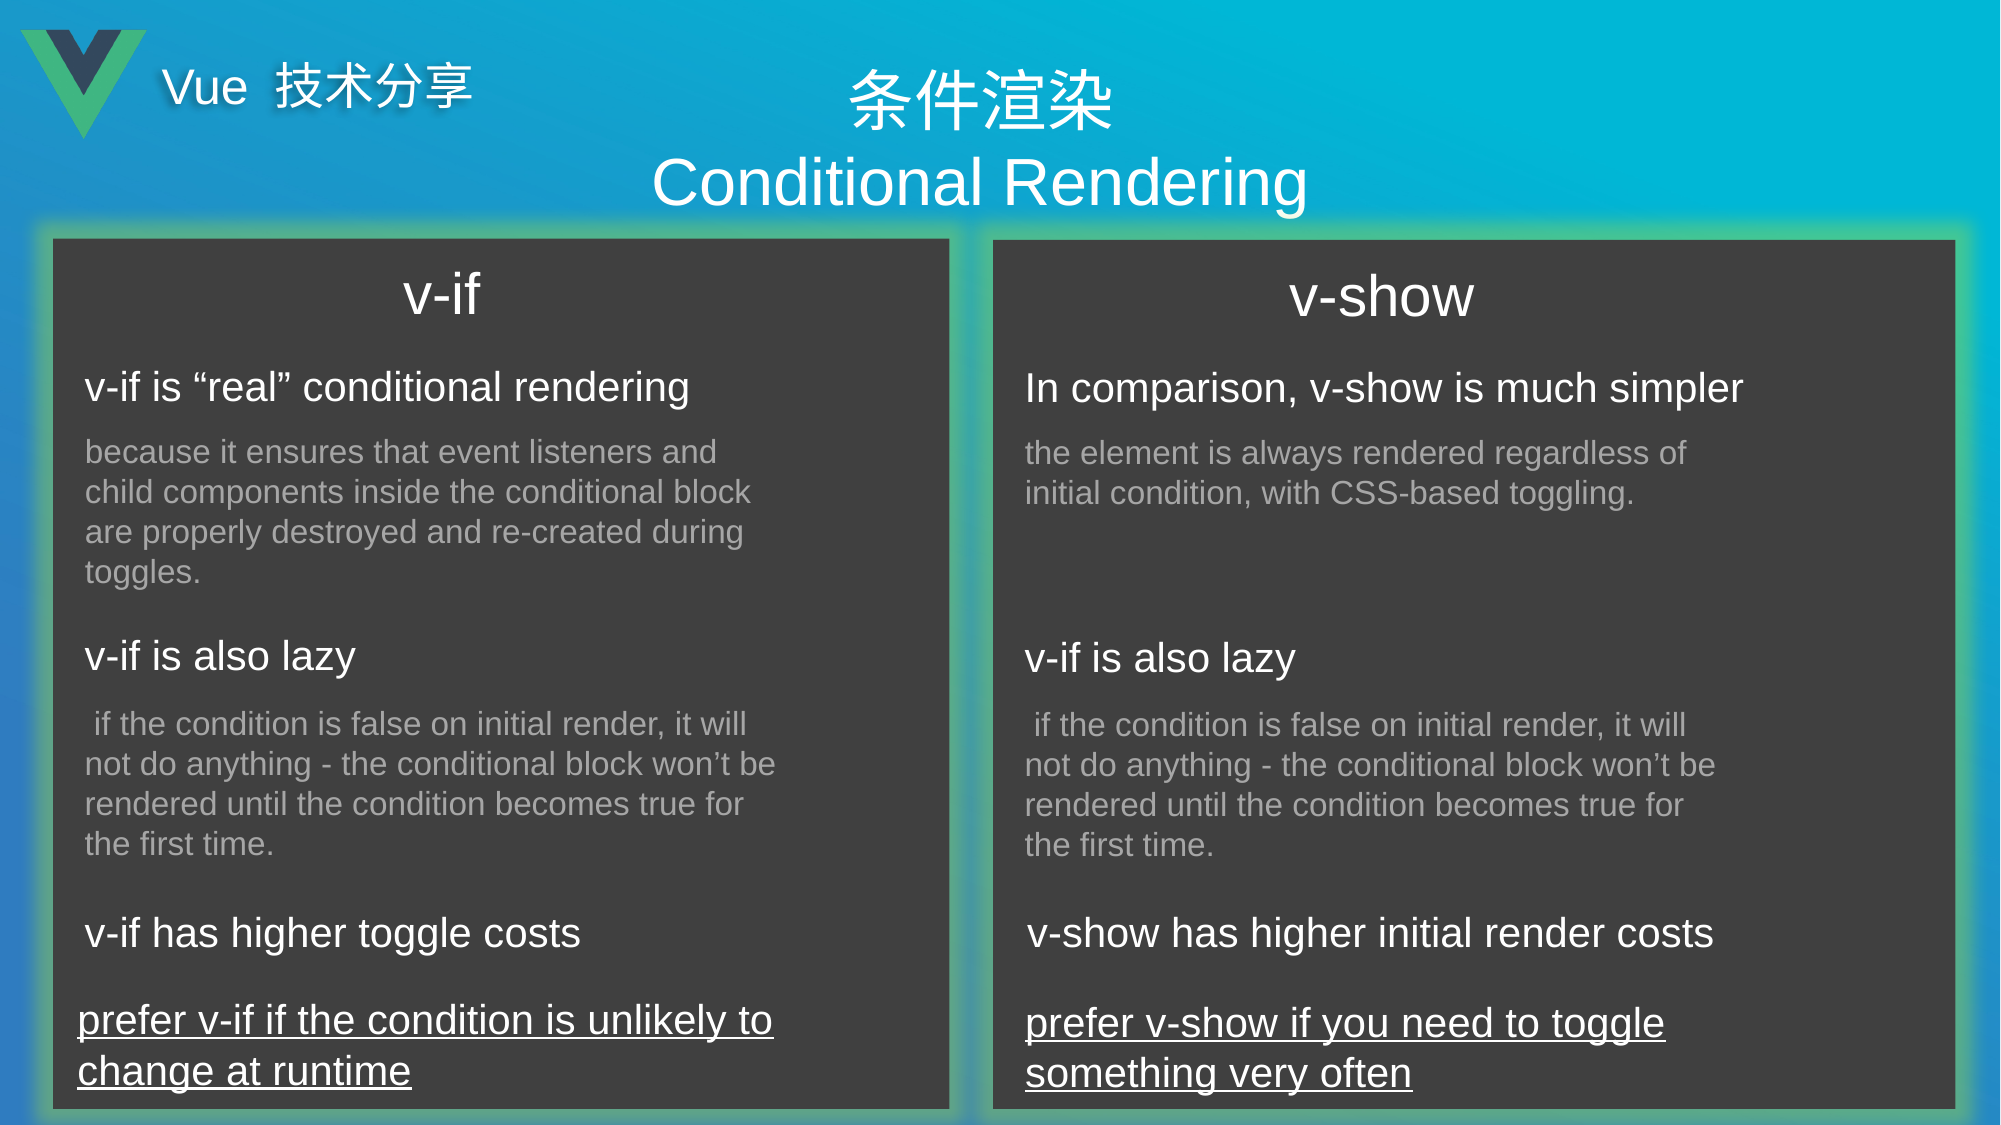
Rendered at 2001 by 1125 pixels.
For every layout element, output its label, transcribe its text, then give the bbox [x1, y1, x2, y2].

text_box In comparison, v-show is much simpler [1009, 353, 1888, 427]
picture [1130, 197, 1157, 205]
text_box [51, 237, 951, 1111]
text_box v-if is “real” conditional rendering [69, 352, 810, 426]
text_box v-if is also lazy [1009, 622, 1750, 697]
text_box if the condition is false on initial render, it will not do anything - the conditional block won’t be rendered until the condition becomes true for the first time. [69, 694, 802, 878]
picture [437, 76, 461, 80]
text_box [991, 238, 1957, 1111]
text_box v-if has higher toggle costs [69, 897, 810, 972]
title 条件渲染 Conditional Rendering [375, 80, 1587, 197]
picture [864, 70, 898, 80]
text_box prefer v-show if you need to toggle something very often [1009, 988, 1869, 1062]
picture [928, 70, 935, 80]
text_box v-show has higher initial render costs [1012, 897, 1753, 972]
picture [919, 197, 927, 204]
picture [0, 0, 2001, 1125]
picture [1036, 197, 1045, 204]
text_box if the condition is false on initial render, it will not do anything - the conditional block won’t be rendered until the condition becomes true for the first time. [1009, 696, 1741, 879]
text_box v-show [1084, 250, 1680, 336]
text_box the element is always rendered regardless of initial condition, with CSS-based toggling. [1009, 424, 1742, 622]
picture [1056, 197, 1082, 205]
text_box v-if is also lazy [69, 621, 810, 695]
text_box because it ensures that event listeners and child components inside the conditional block are properly destroyed and re-created during toggles. [69, 422, 802, 621]
text_box v-if [144, 249, 740, 334]
picture [955, 70, 959, 80]
picture [1167, 197, 1193, 205]
text_box prefer v-if if the condition is unlikely to change at runtime [62, 985, 922, 1059]
